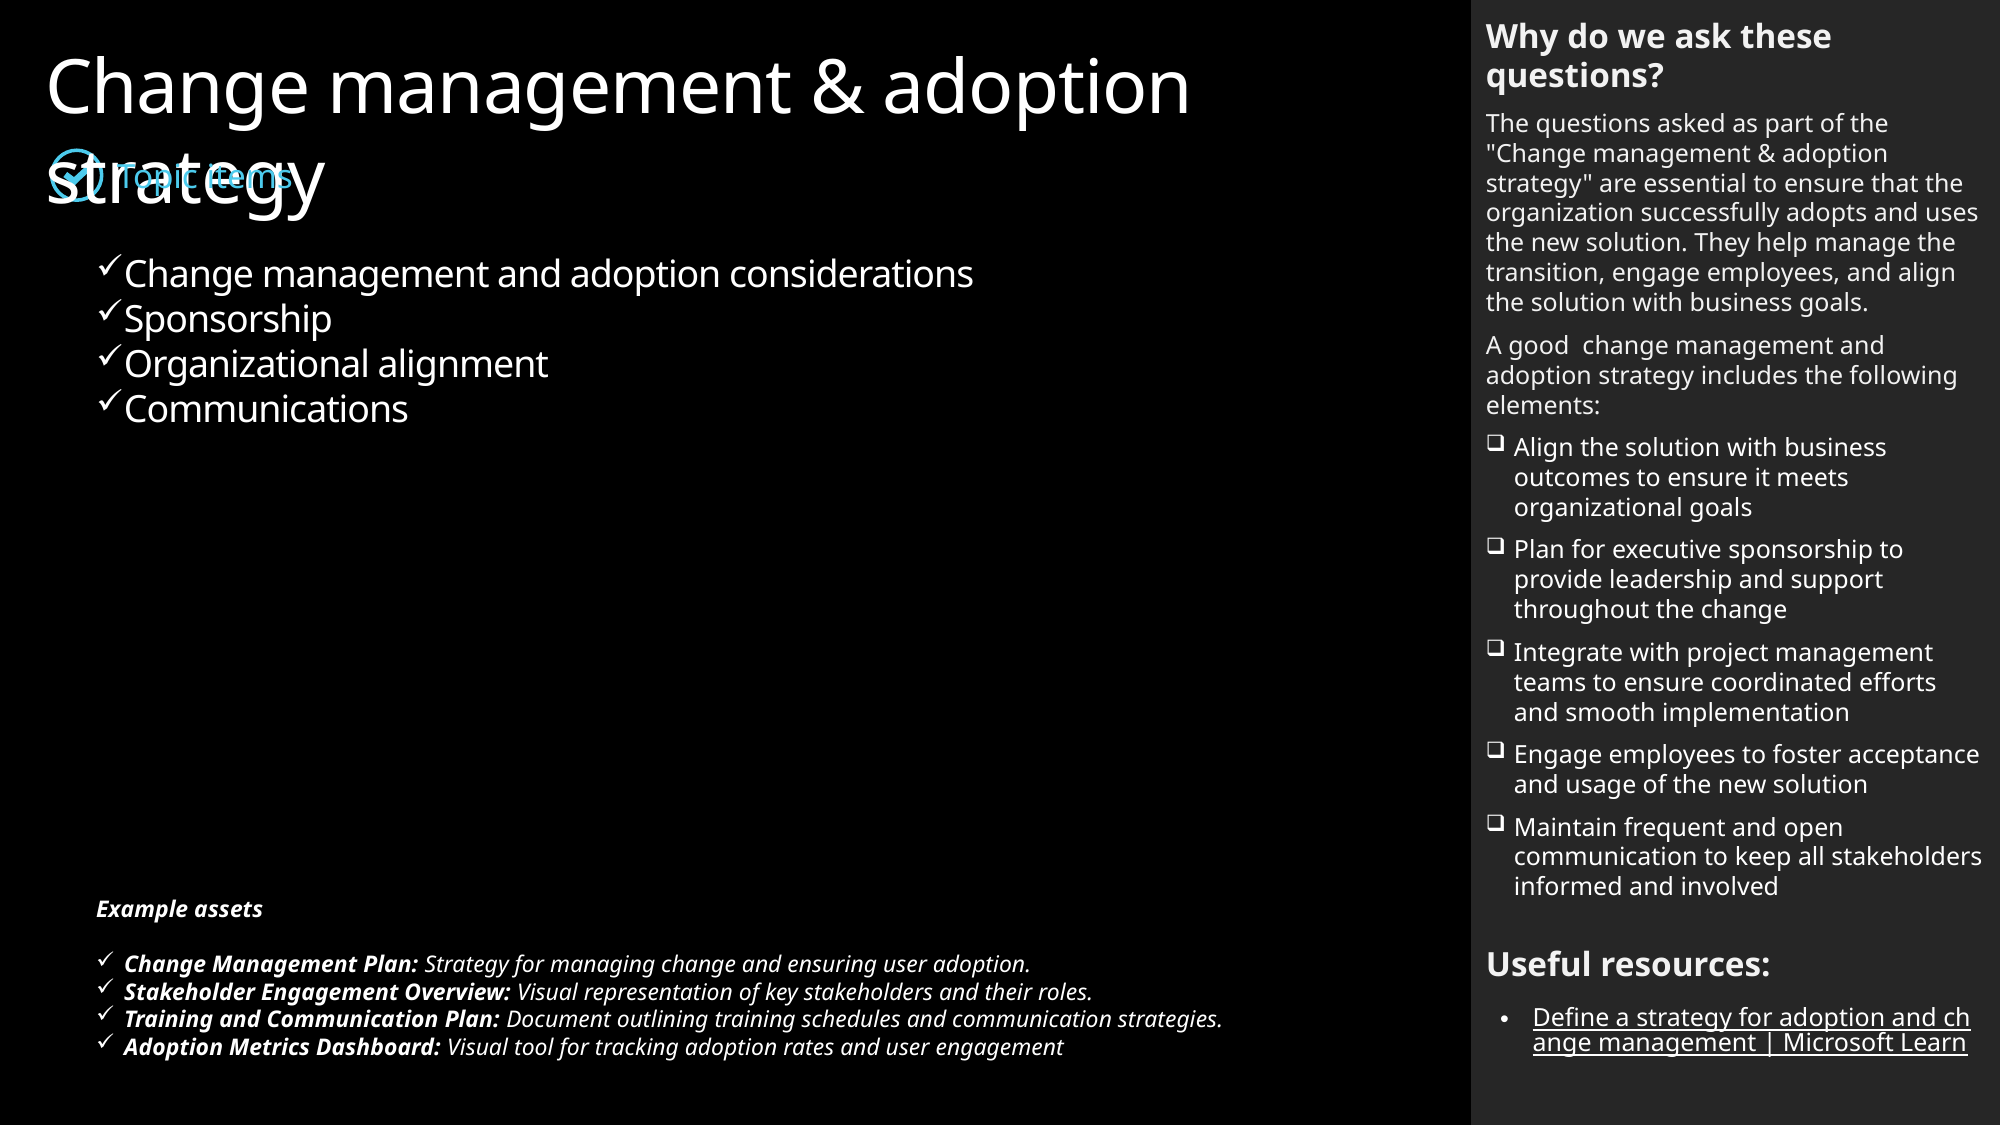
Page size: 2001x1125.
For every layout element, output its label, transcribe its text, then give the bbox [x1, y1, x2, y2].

text_box Change management and adoption considerations Sponsorship Organizational alignment Communications [95, 249, 1286, 475]
text_box Example assets Change Management Plan: Strategy for managing change and ensuring user adoption. Stakeholder Engagement Overview: Visual representation of key stakeholders and their roles. Training and Communication Plan: Document outlining training schedules and communication strategies. Adoption Metrics Dashboard: Visual tool for tracking adoption rates and user engagement [96, 894, 1454, 1060]
list Change management & adoption strategy [45, 38, 1427, 130]
list Why do we ask these questions? The questions asked as part of the "Change management & adoption strategy" are essential to ensure that the organization successfully adopts and uses the new solution. They help manage the transition, engage employees, and align the solution with business goals. A good change management and adoption strategy includes the following elements: Align the solution with business outcomes to ensure it meets organizational goals Plan for executive sponsorship to provide leadership and support throughout the change Integrate with project management teams to ensure coordinated efforts and smooth implementation Engage employees to foster acceptance and usage of the new solution Maintain frequent and open communication to keep all stakeholders informed and involved Useful resources: Define a strategy for adoption and change management | Microsoft Learn [1471, 0, 2000, 1019]
list Topic items [116, 155, 1427, 196]
